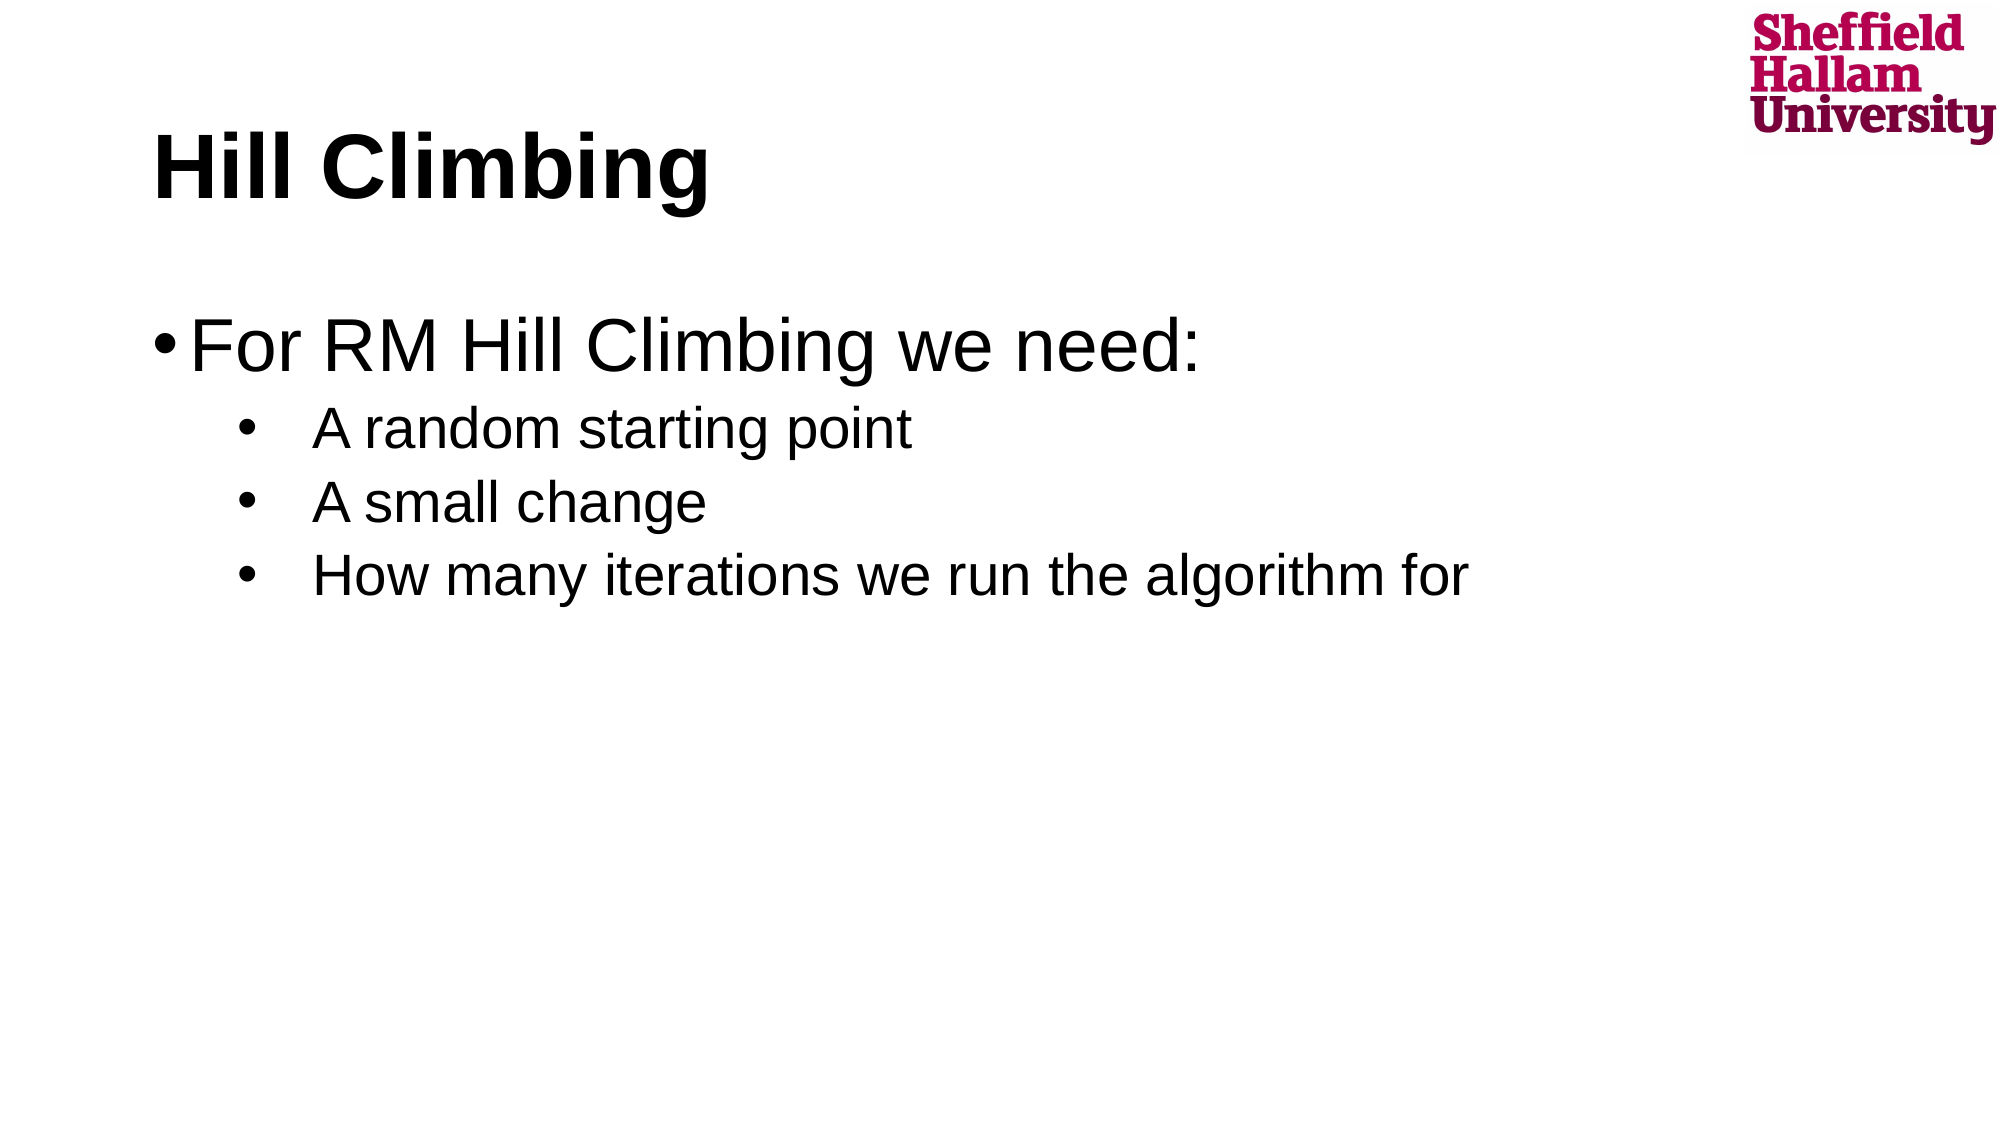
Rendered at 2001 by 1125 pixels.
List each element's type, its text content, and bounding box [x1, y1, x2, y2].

list For RM Hill Climbing we need: A random starting point A small change How many iterations we run the algorithm for [137, 299, 1863, 1014]
picture [1745, 2, 1999, 157]
title Hill Climbing [137, 59, 1863, 278]
